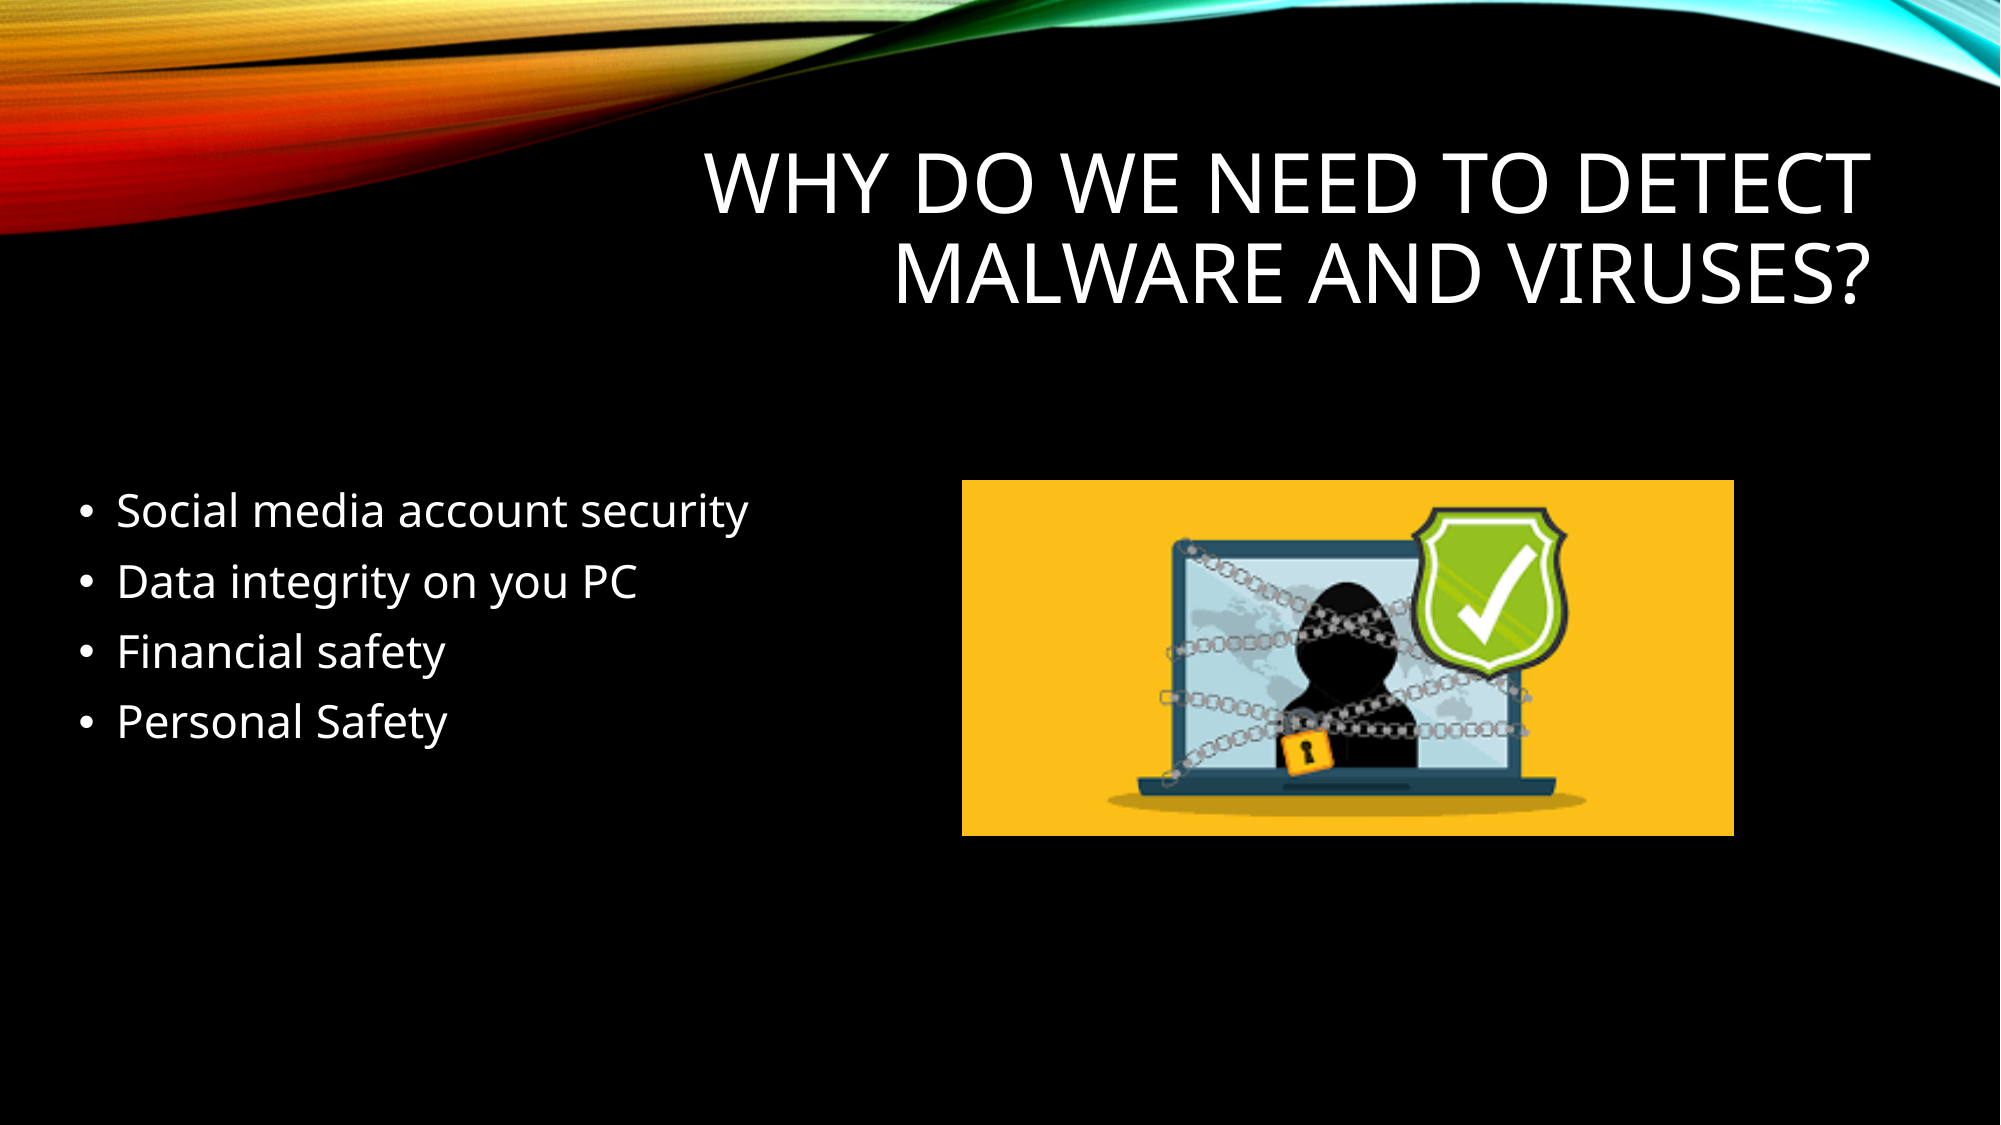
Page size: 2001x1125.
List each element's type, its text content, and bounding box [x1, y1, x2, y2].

list Social media account security Data integrity on you PC Financial safety Personal Safety [63, 480, 887, 855]
picture [961, 480, 1735, 836]
title Why do we need to detect Malware and viruses? [474, 125, 1888, 338]
picture [0, 0, 2000, 237]
